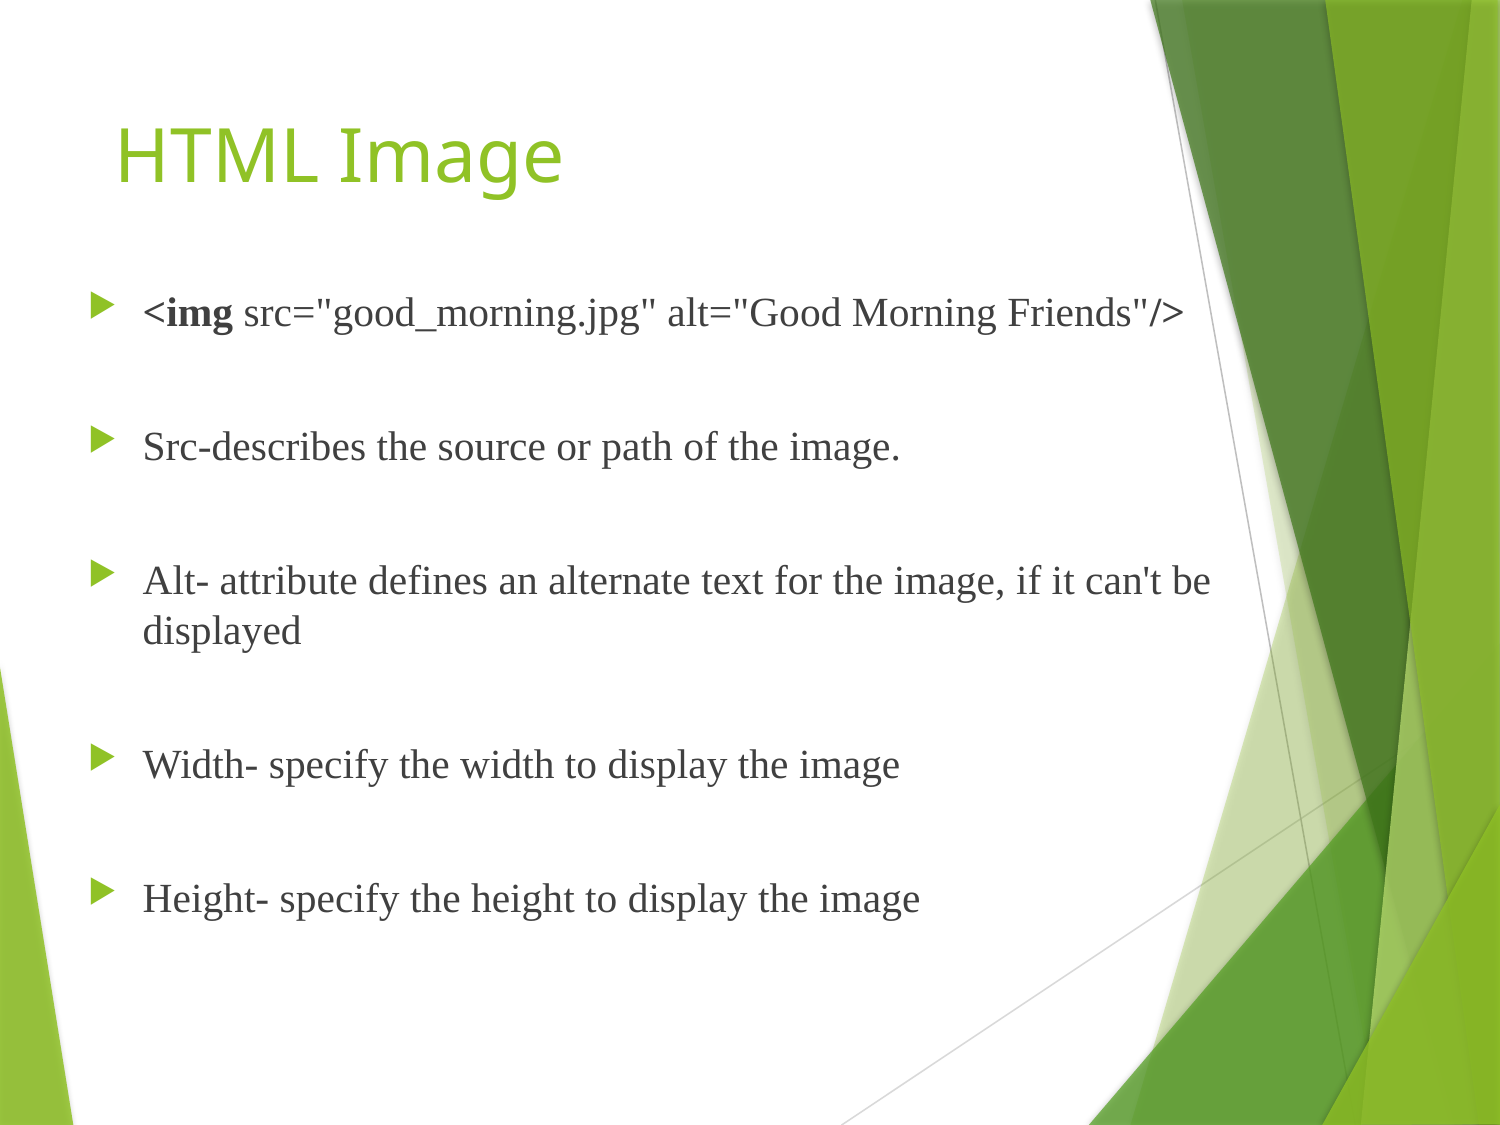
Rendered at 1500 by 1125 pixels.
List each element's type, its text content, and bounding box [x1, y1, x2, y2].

title HTML Image [99, 99, 1142, 143]
list <img src="good_morning.jpg" alt="Good Morning Friends"/> Src-describes the source or path of the image. Alt- attribute defines an alternate text for the image, if it can't be displayed Width- specify the width to display the image Height- specify the height to display the image [72, 143, 1323, 931]
